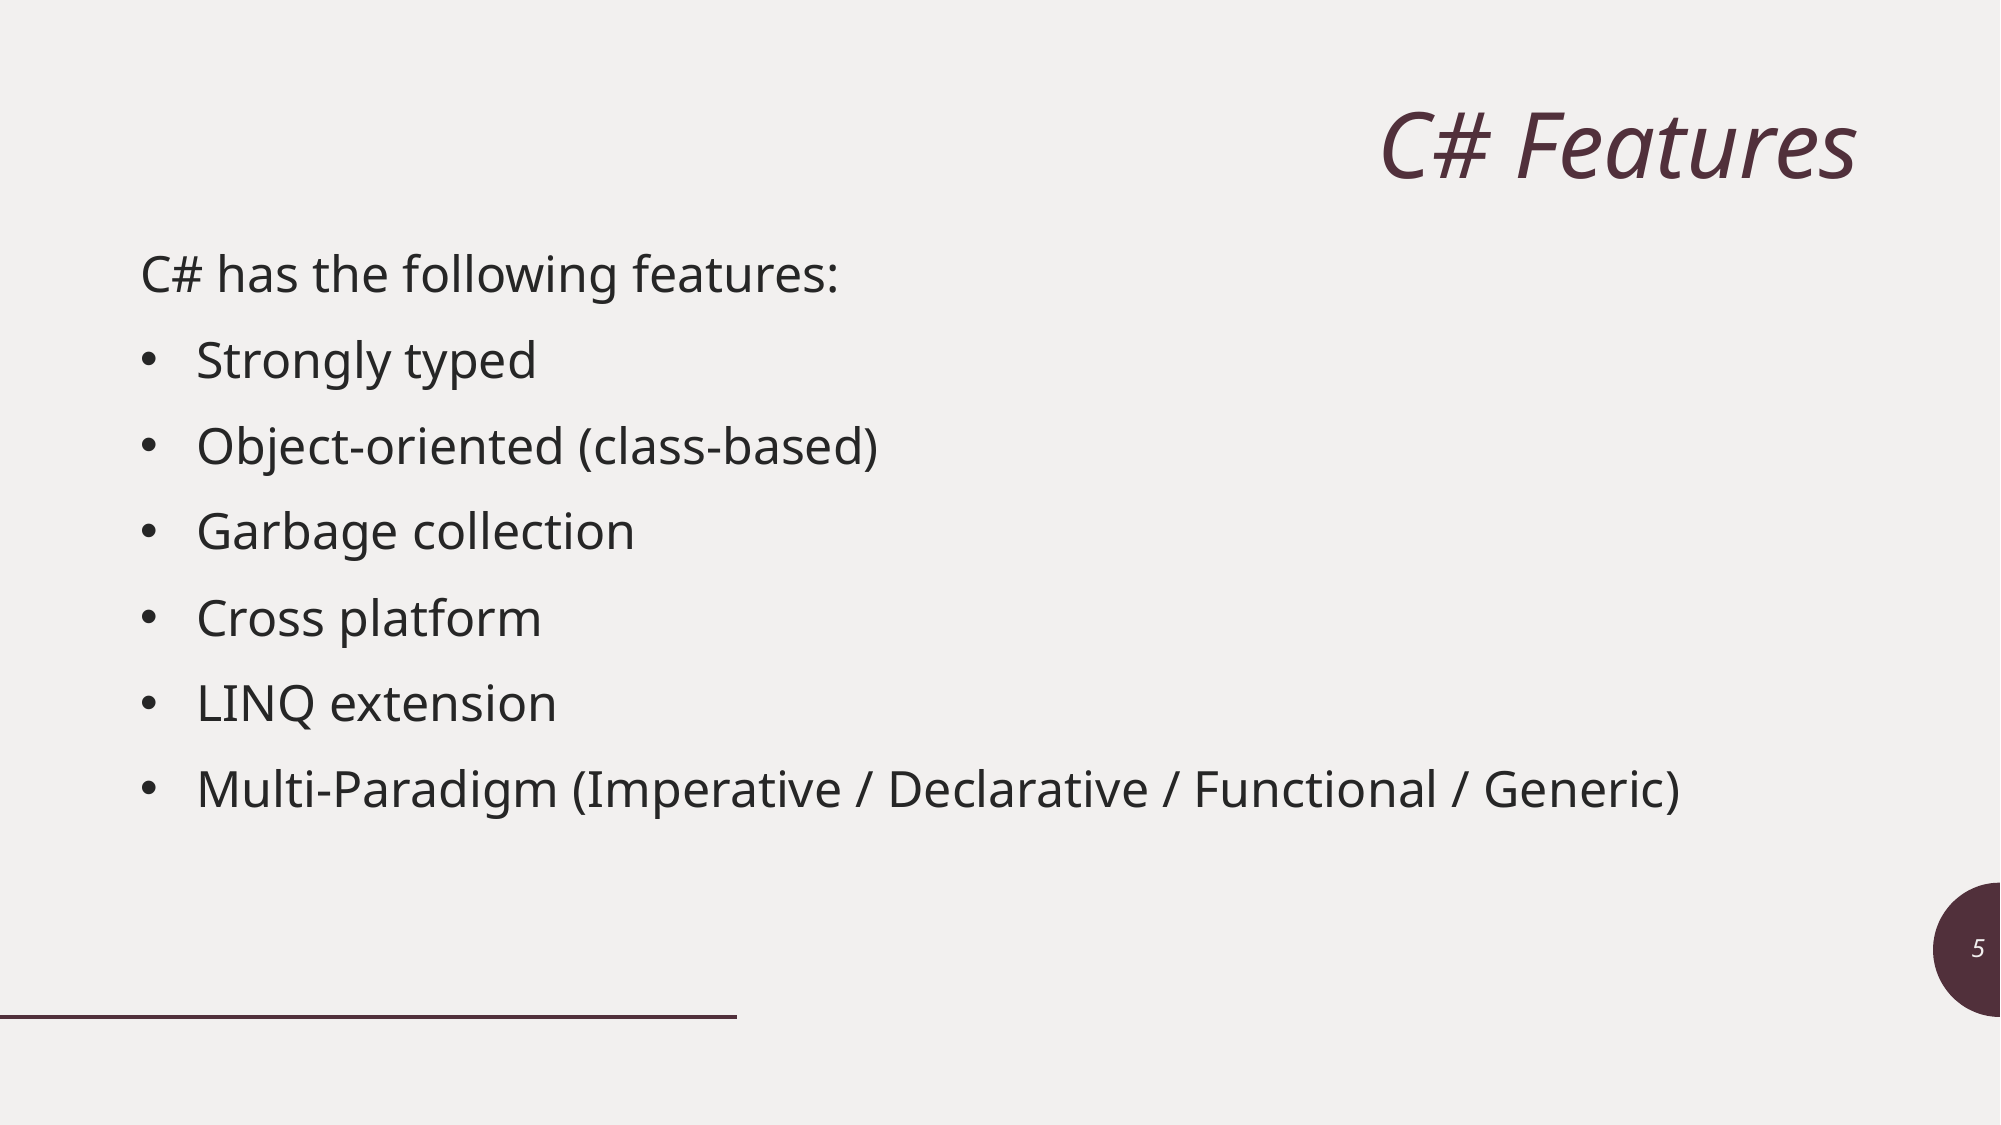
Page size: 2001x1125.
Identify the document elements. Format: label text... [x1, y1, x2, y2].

list C# has the following features: Strongly typed Object-oriented (class-based) Garbage collection Cross platform LINQ extension Multi-Paradigm (Imperative / Declarative / Functional / Generic) [125, 227, 1875, 999]
slide_number 5 [1933, 919, 2000, 980]
title C# Features [125, 91, 1875, 207]
